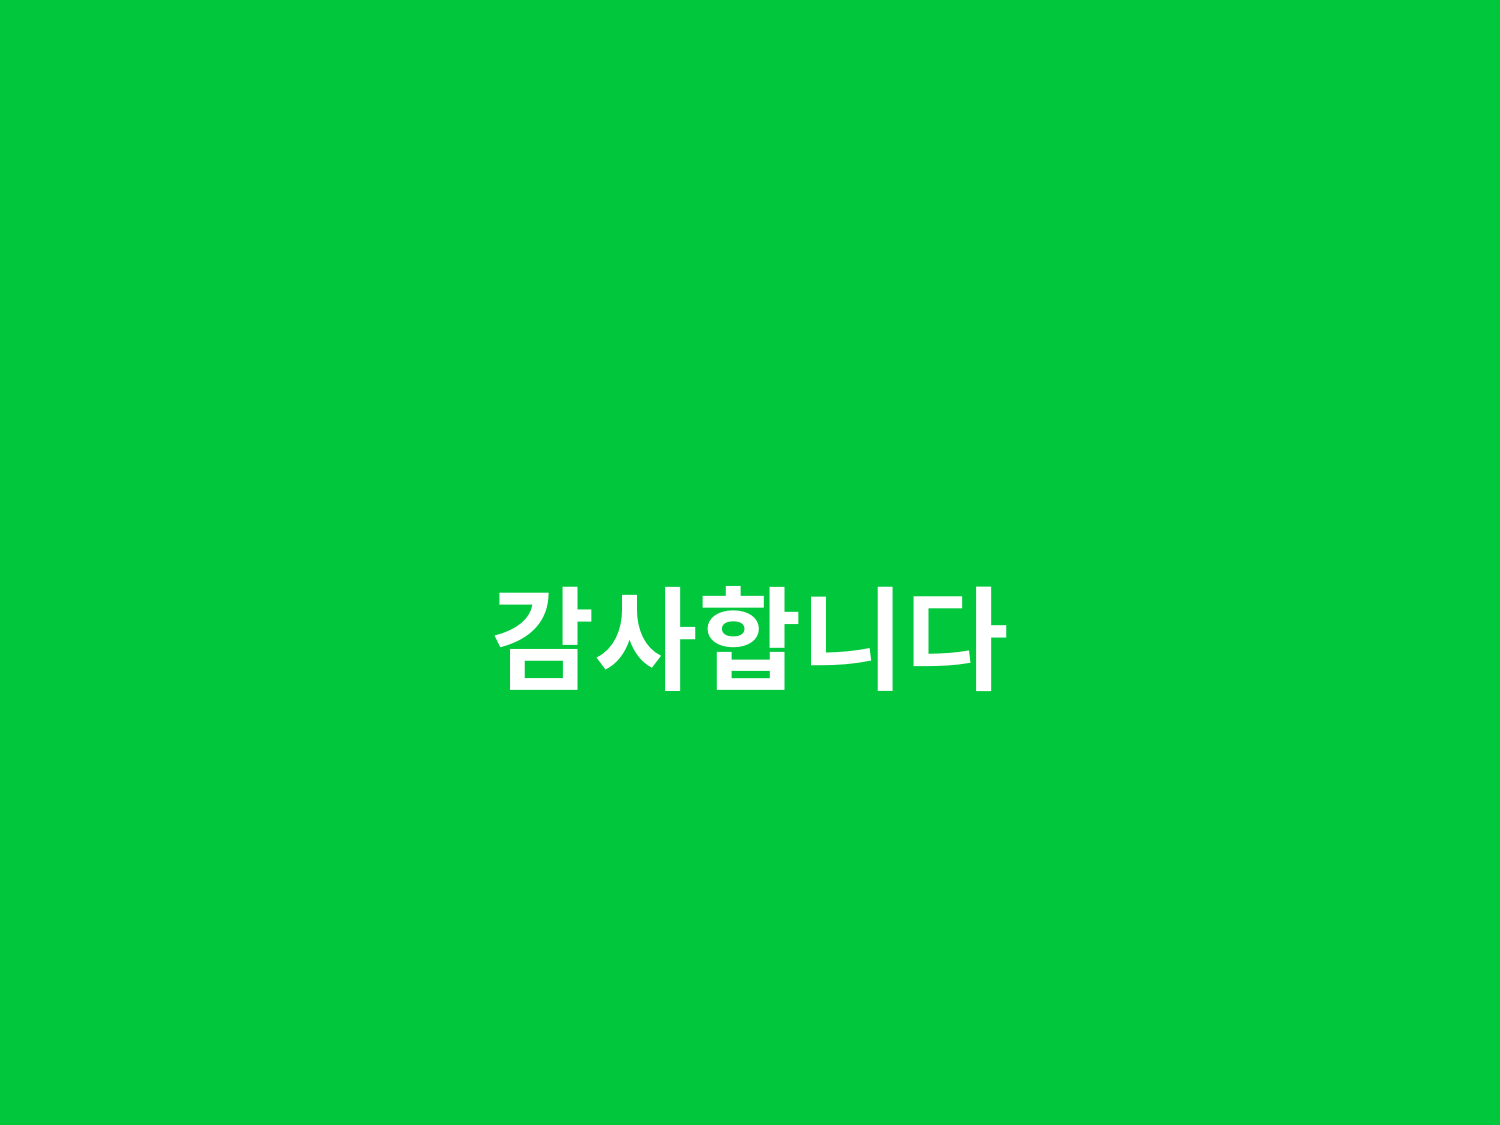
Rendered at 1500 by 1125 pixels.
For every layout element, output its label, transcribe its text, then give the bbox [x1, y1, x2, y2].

text_box 감사합니다 [436, 561, 1063, 712]
